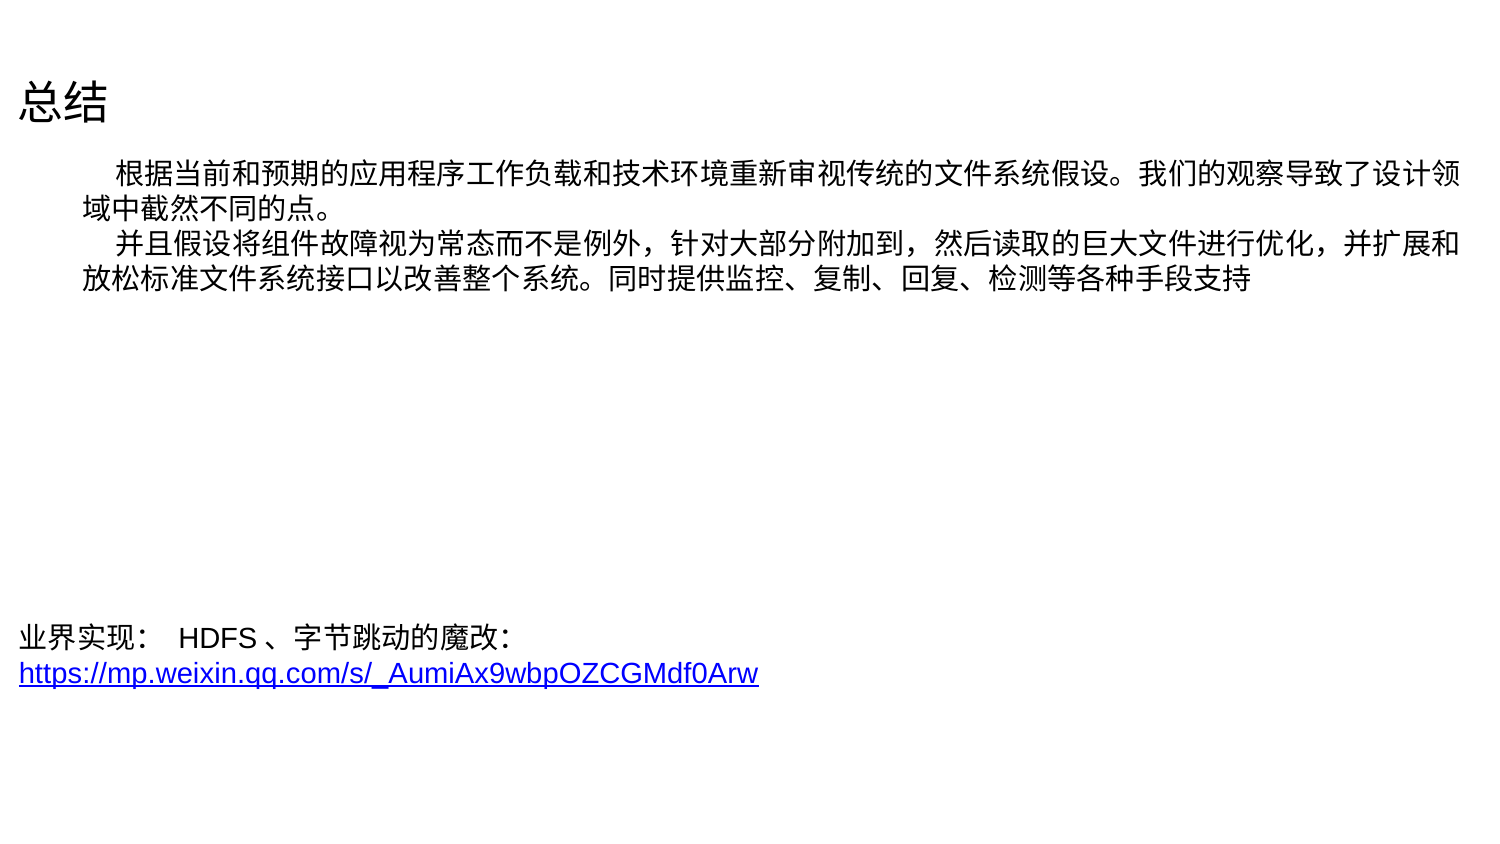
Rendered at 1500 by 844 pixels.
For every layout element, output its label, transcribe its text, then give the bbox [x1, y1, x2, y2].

title 总结 [9, 14, 1491, 188]
text_box 业界实现： HDFS、字节跳动的魔改： https://mp.weixin.qq.com/s/_AumiAx9wbpOZCGMdf0Arw [18, 584, 1407, 725]
text_box 根据当前和预期的应用程序工作负载和技术环境重新审视传统的文件系统假设。我们的观察导致了设计领域中截然不同的点。 并且假设将组件故障视为常态而不是例外，针对大部分附加到，然后读取的巨大文件进行优化，并扩展和放松标准文件系统接口以改善整个系统。同时提供监控、复制、回复、检测等各种手段支持 [82, 155, 1470, 365]
